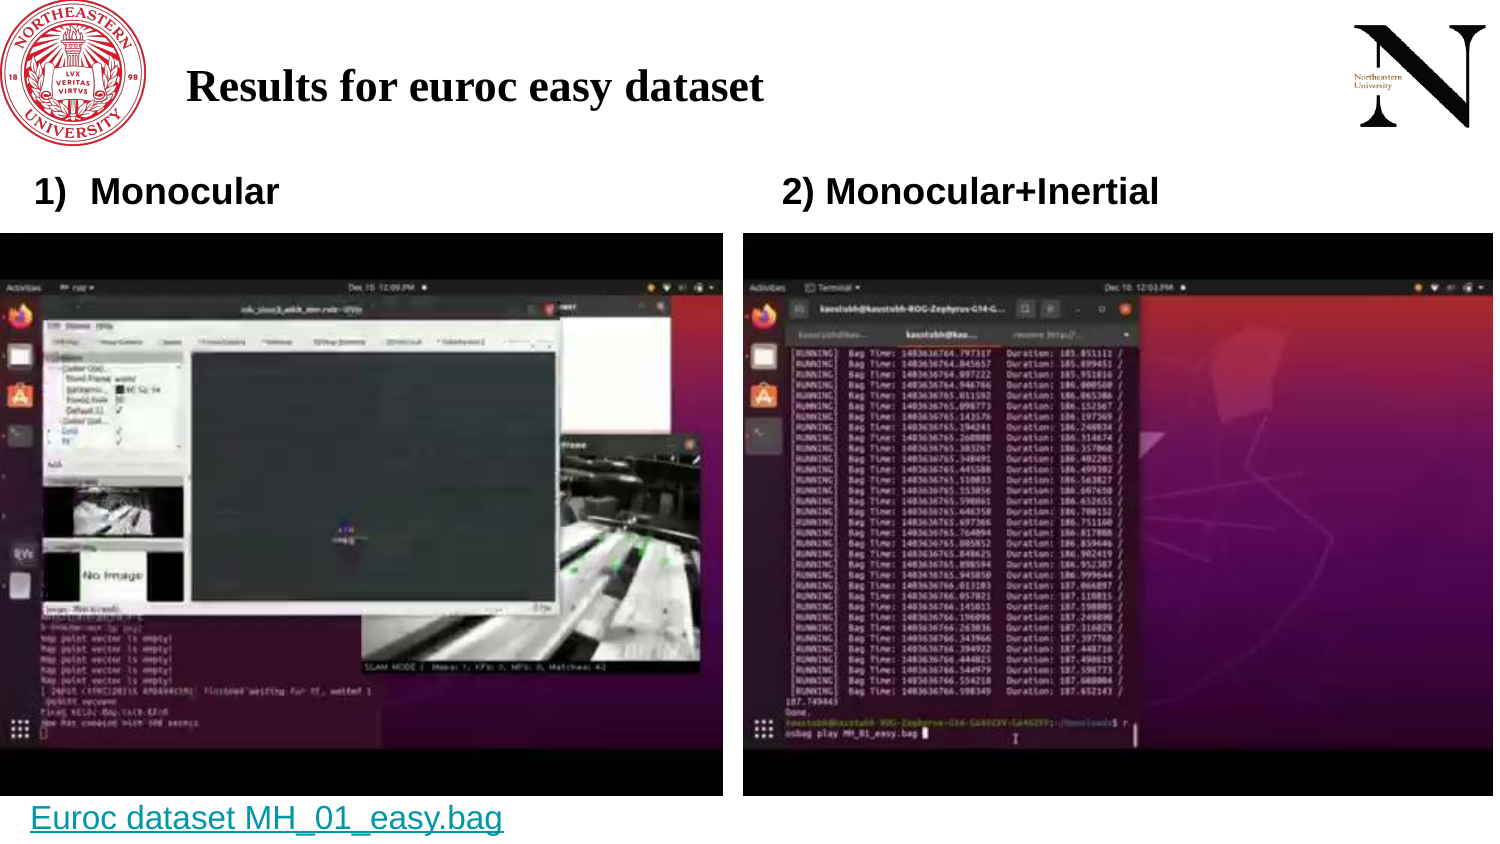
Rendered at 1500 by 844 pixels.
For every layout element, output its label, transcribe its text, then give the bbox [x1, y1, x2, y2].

text_box Euroc dataset MH_01_easy.bag [15, 805, 579, 823]
picture [0, 233, 723, 797]
picture [742, 233, 1494, 797]
title Results for euroc easy dataset [170, 40, 1333, 135]
list Monocular 2) Monocular+Inertial [0, 145, 1500, 844]
picture [1338, 0, 1500, 162]
picture [0, 0, 147, 147]
